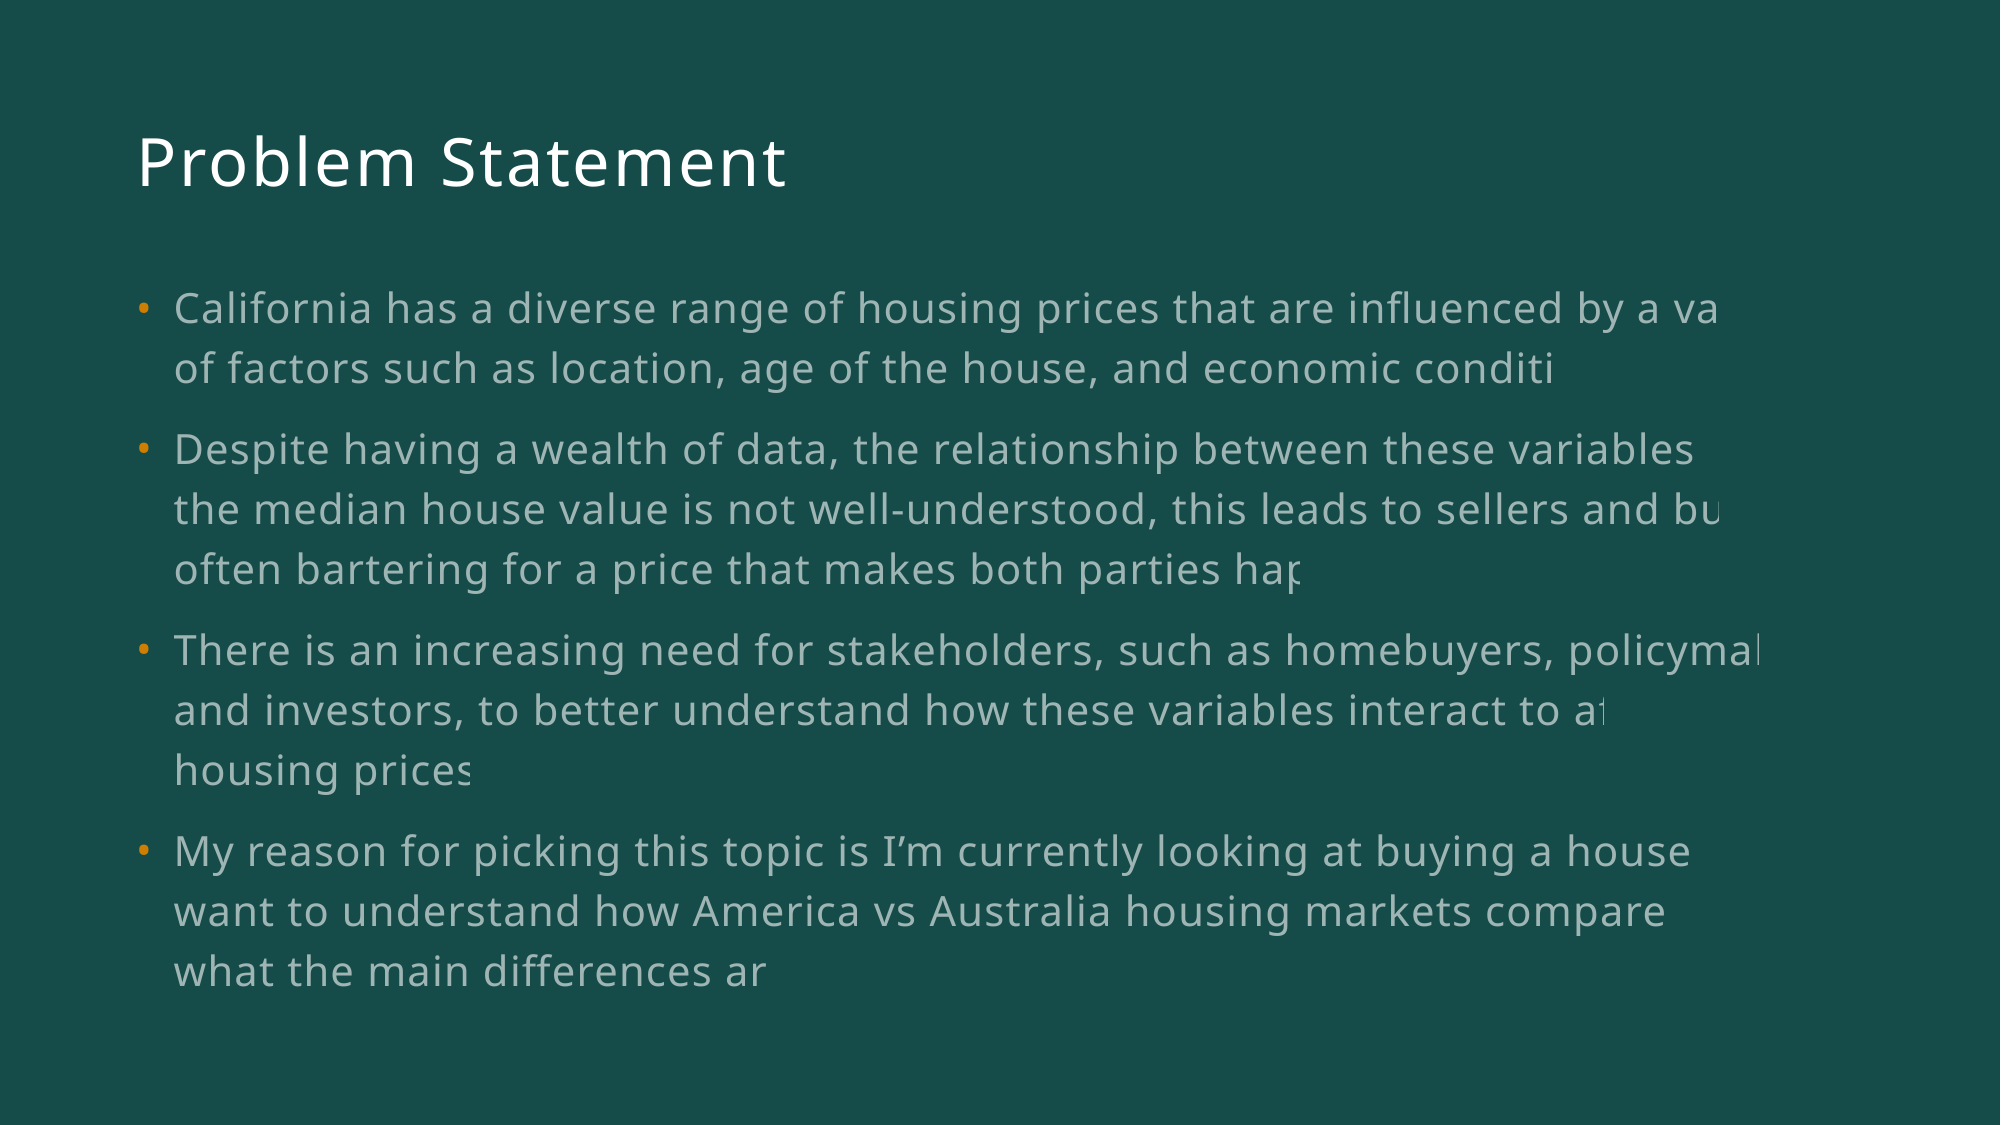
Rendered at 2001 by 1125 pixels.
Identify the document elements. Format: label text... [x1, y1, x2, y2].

list California has a diverse range of housing prices that are influenced by a variety of factors such as location, age of the house, and economic conditions. Despite having a wealth of data, the relationship between these variables and the median house value is not well-understood, this leads to sellers and buyers often bartering for a price that makes both parties happy. There is an increasing need for stakeholders, such as homebuyers, policymakers, and investors, to better understand how these variables interact to affect housing prices. My reason for picking this topic is I’m currently looking at buying a house and want to understand how America vs Australia housing markets compare and what the main differences are. [118, 253, 1878, 1005]
title Problem Statement [118, 101, 1878, 253]
